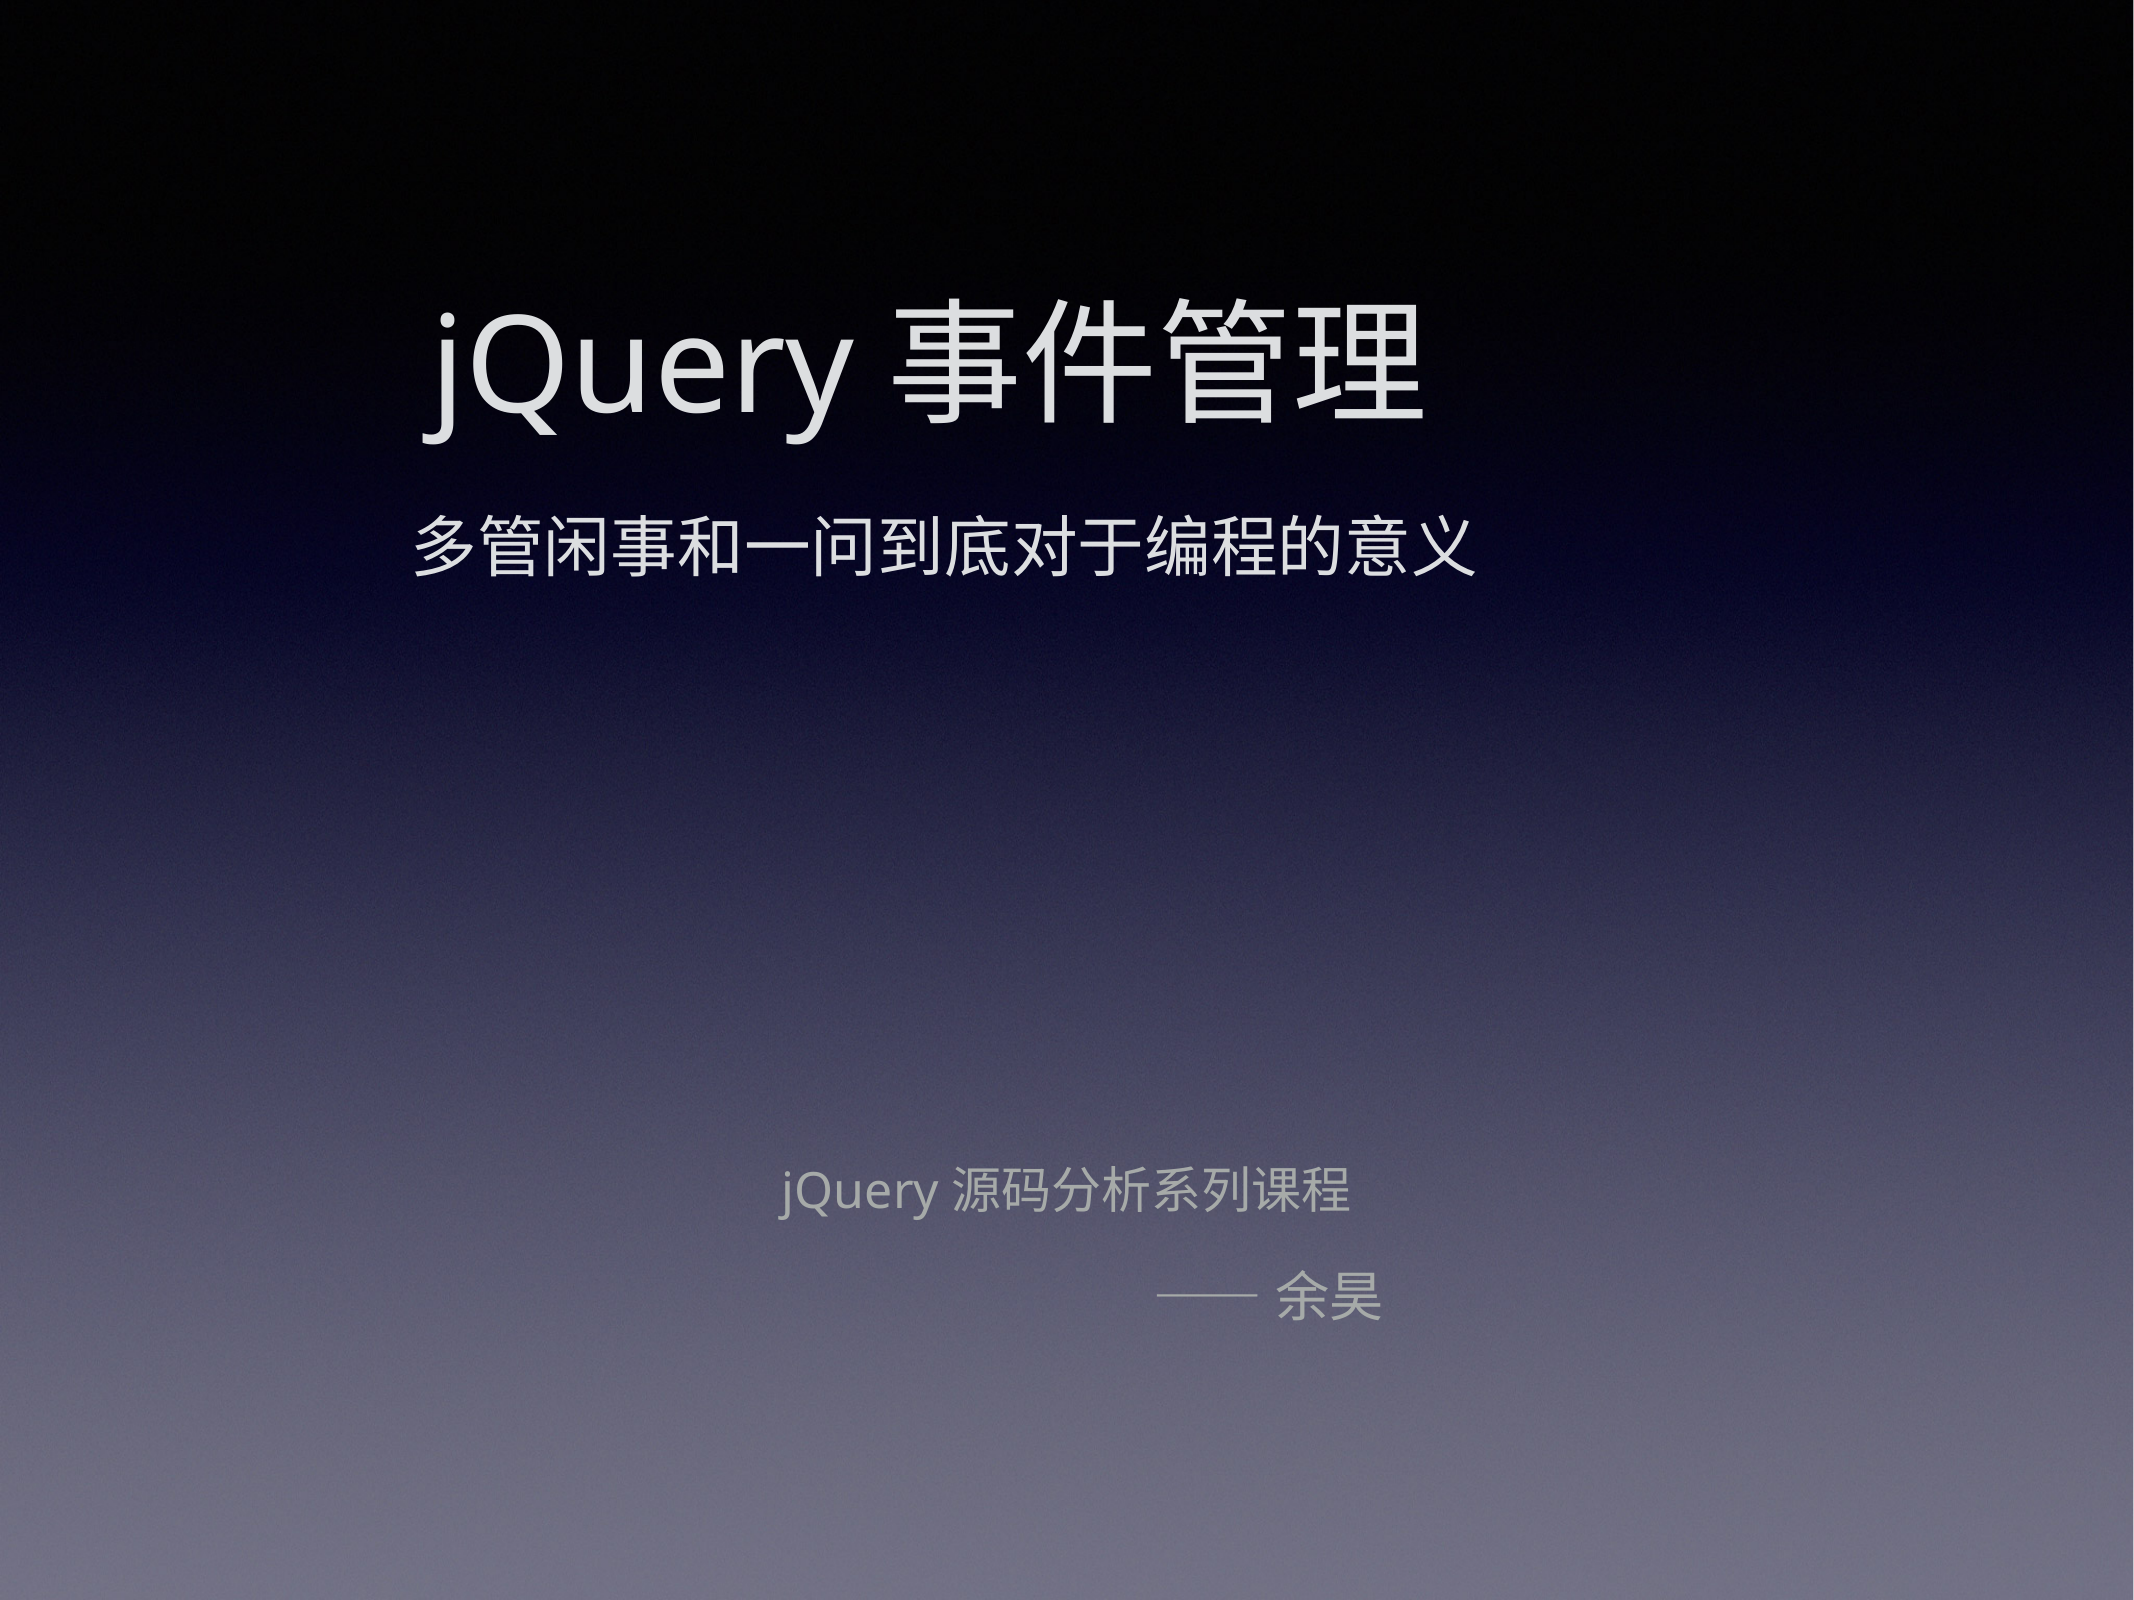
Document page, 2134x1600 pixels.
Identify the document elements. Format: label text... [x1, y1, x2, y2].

list 多管闲事和一问到底对于编程的意义 [409, 504, 2128, 625]
text_box jQuery源码分析系列课程 [773, 1150, 1360, 1227]
title jQuery事件管理 [70, 259, 1788, 440]
text_box ——余昊 [1145, 1254, 1392, 1336]
picture [0, 0, 2134, 1600]
